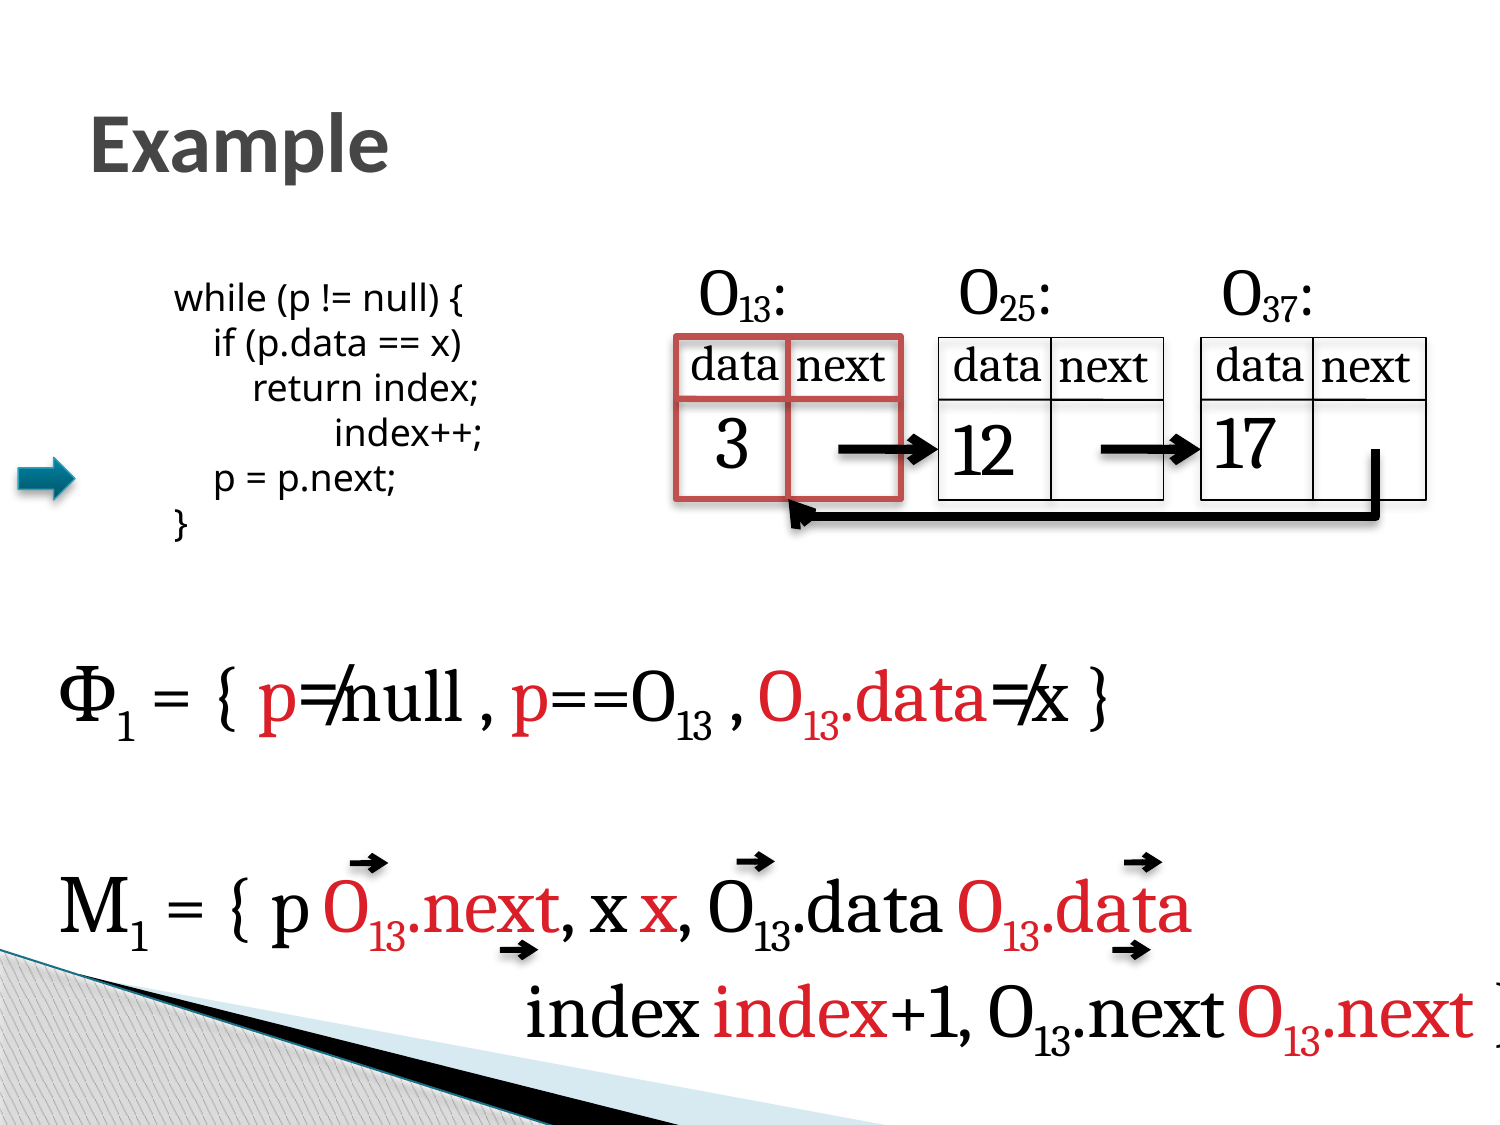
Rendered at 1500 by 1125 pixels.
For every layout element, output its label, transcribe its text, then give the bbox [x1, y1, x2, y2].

title Example [75, 45, 1425, 233]
text_box [17, 456, 76, 501]
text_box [674, 240, 1427, 501]
text_box while (p != null) { if (p.data == x) return index; index++; p = p.next; } [159, 266, 498, 597]
text_box Φ1 = { p≠null , p==O13 , O13.data≠x } Μ1 = { p O13.next, x x, O13.data O13.data index index+1, O13.next O13.next } [44, 637, 1500, 1074]
